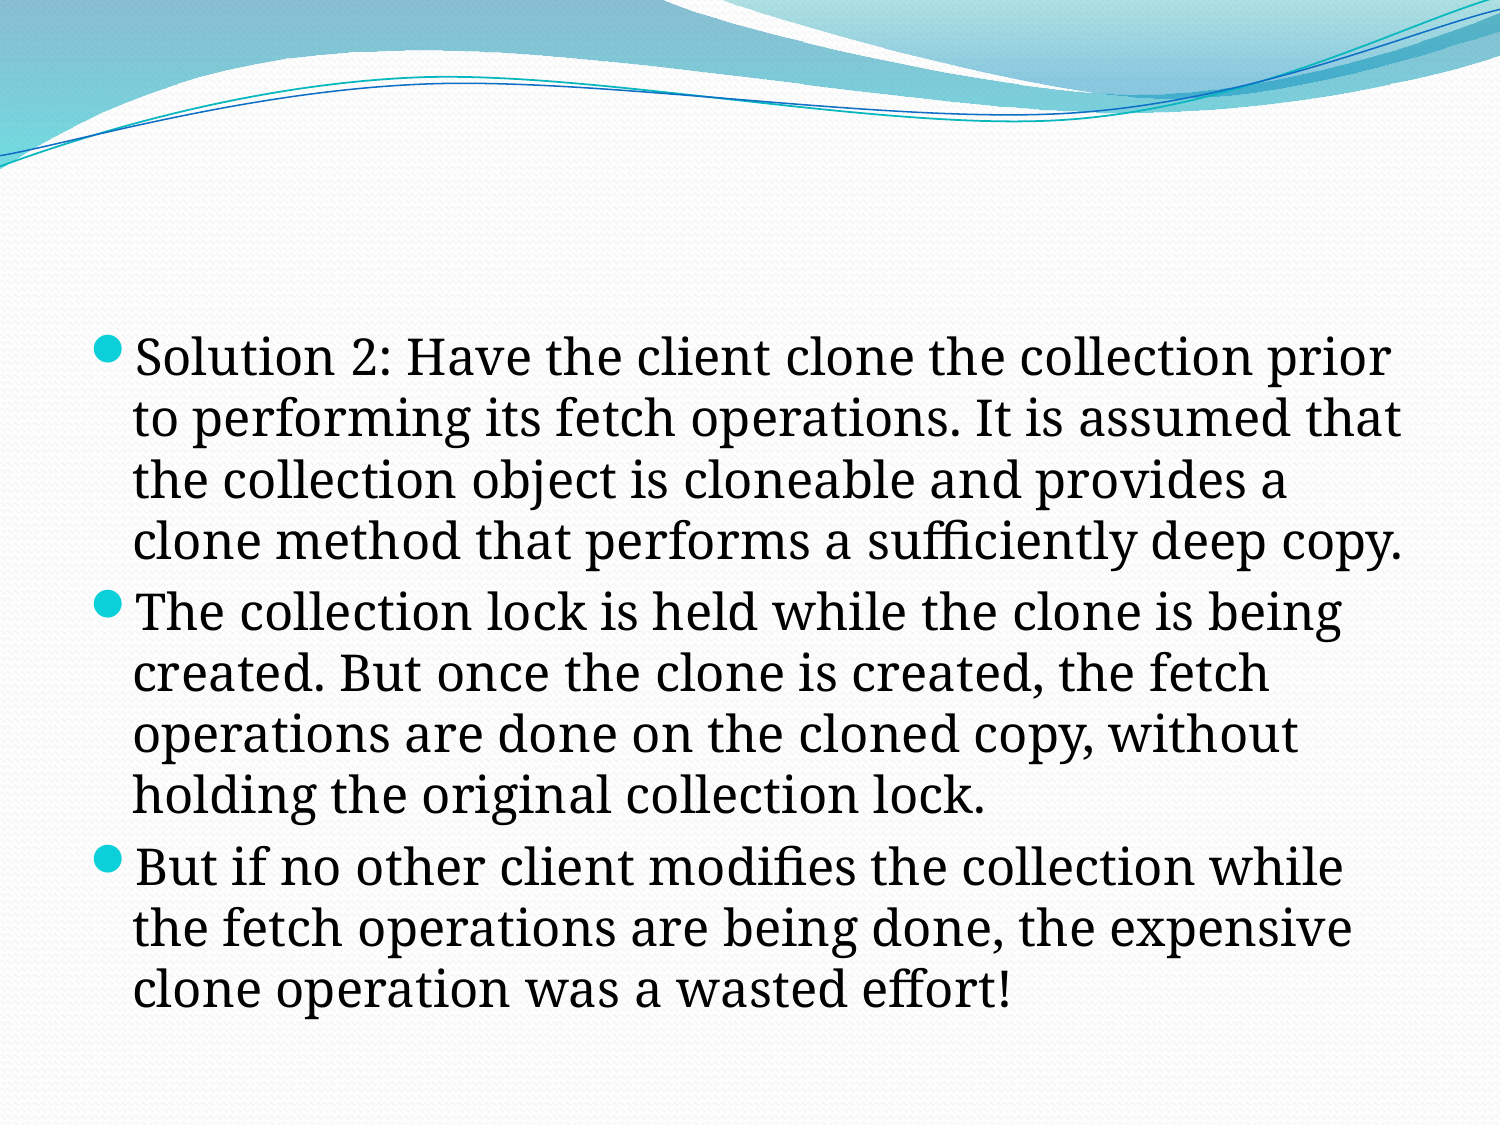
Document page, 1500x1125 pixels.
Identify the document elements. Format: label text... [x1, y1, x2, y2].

list Solution 2: Have the client clone the collection prior to performing its fetch operations. It is assumed that the collection object is cloneable and provides a clone method that performs a sufficiently deep copy. The collection lock is held while the clone is being created. But once the clone is created, the fetch operations are done on the cloned copy, without holding the original collection lock. But if no other client modifies the collection while the fetch operations are being done, the expensive clone operation was a wasted effort! [75, 317, 1425, 1038]
